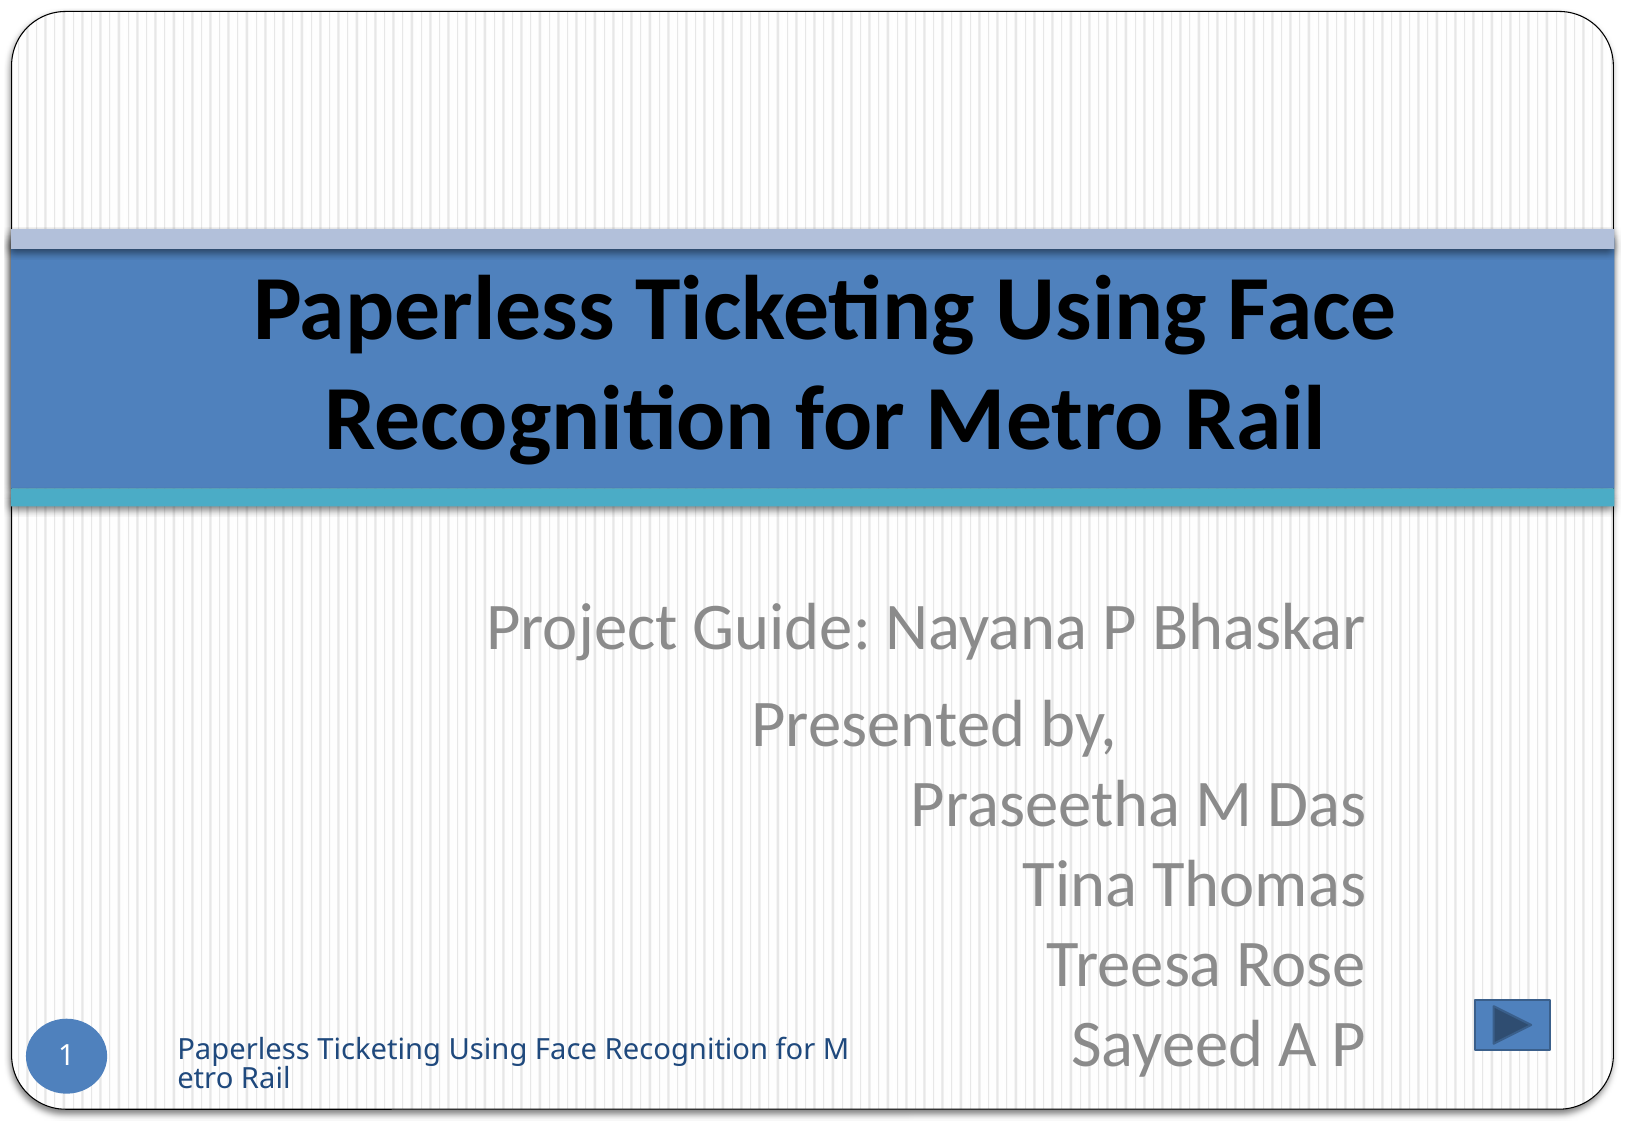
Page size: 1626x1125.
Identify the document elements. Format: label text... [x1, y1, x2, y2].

text_box Paperless Ticketing Using Face Recognition for Metro Rail [135, 237, 1517, 479]
text_box Project Guide: Nayana P Bhaskar Presented by, Praseetha M Das Tina Thomas Treesa Rose Sayeed A P [243, 575, 1382, 925]
text_box [1474, 999, 1551, 1051]
slide_number 1 [25, 1018, 108, 1094]
footer Paperless Ticketing Using Face Recognition for Metro Rail [162, 1012, 867, 1088]
